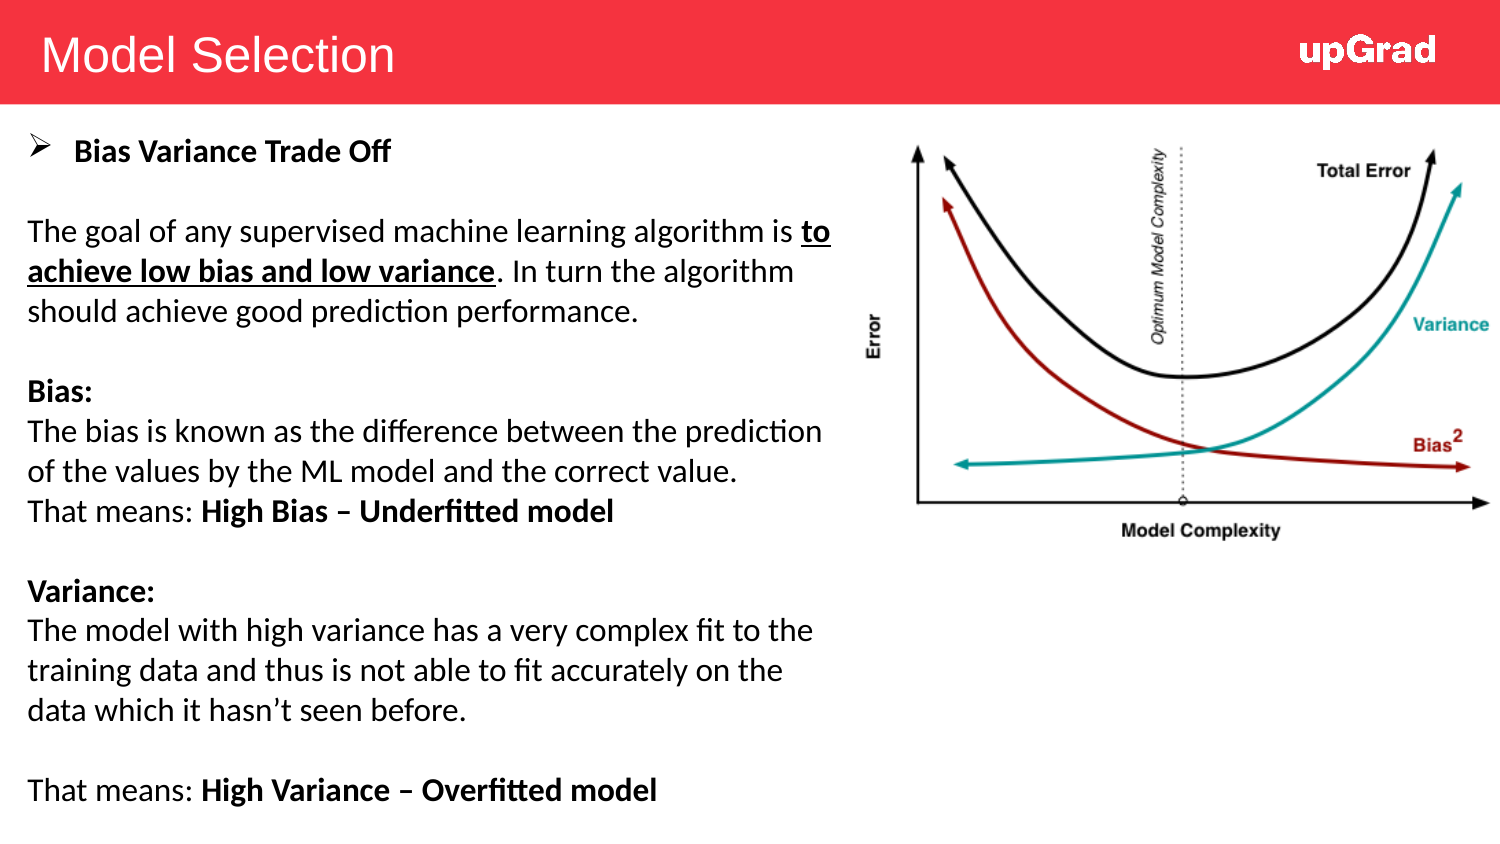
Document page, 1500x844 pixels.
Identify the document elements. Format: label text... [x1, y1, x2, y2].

picture [859, 135, 1500, 552]
title Model Selection [29, 25, 935, 88]
picture [1300, 34, 1435, 70]
text_box Bias Variance Trade Off The goal of any supervised machine learning algorithm is to achieve low bias and low variance. In turn the algorithm should achieve good prediction performance. Bias: The bias is known as the difference between the prediction of the values by the ML model and the correct value. That means: High Bias – Underfitted model Variance: The model with high variance has a very complex fit to the training data and thus is not able to fit accurately on the data which it hasn’t seen before. That means: High Variance – Overfitted model [12, 122, 847, 816]
